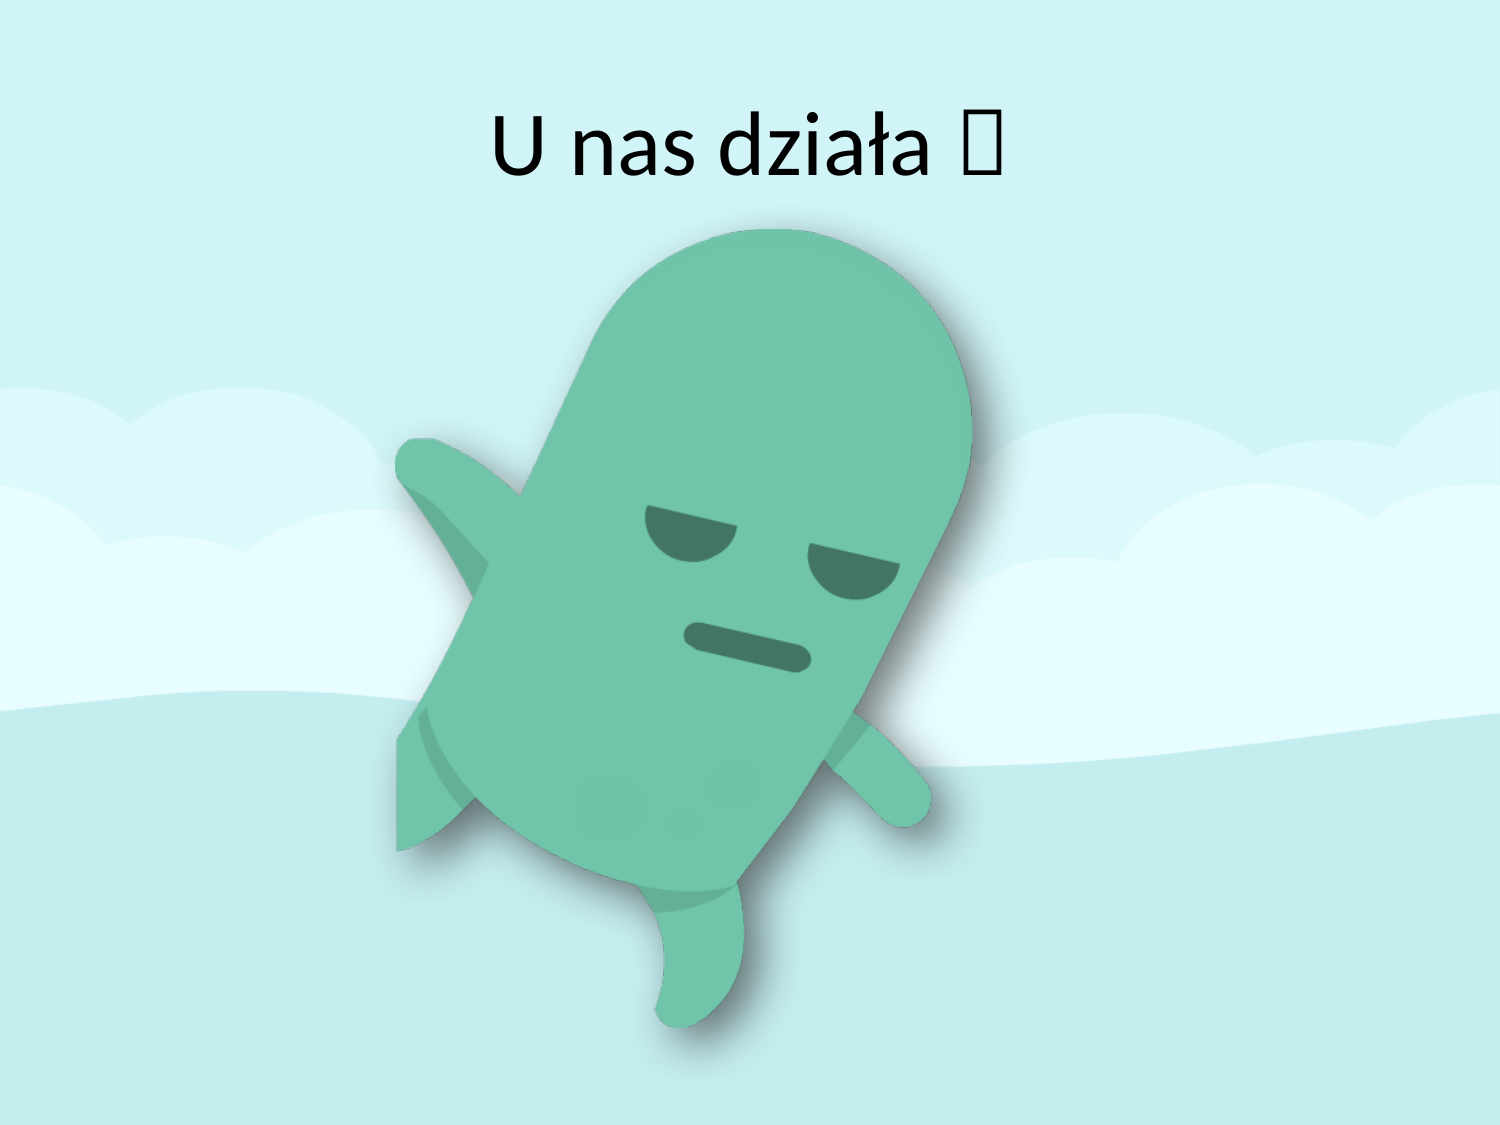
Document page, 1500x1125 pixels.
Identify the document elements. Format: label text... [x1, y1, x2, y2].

picture [0, 0, 1500, 1125]
title U nas działa  [75, 45, 1425, 233]
